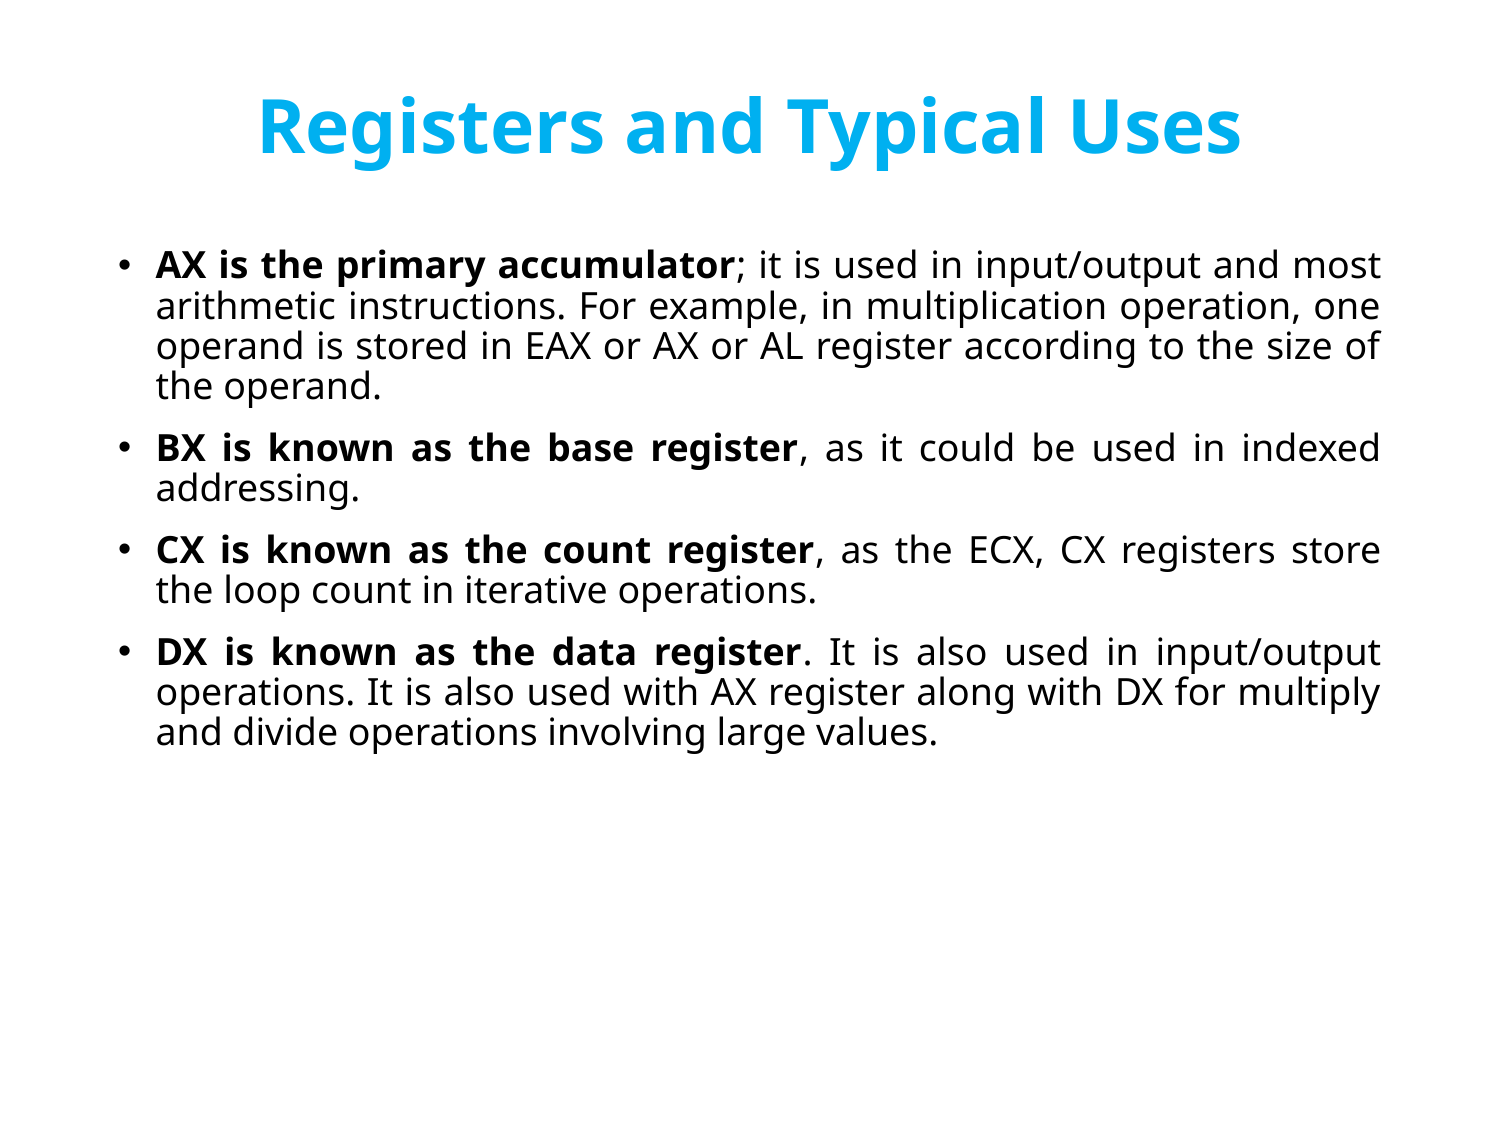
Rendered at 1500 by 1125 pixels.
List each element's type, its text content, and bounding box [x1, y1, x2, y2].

list AX is the primary accumulator; it is used in input/output and most arithmetic instructions. For example, in multiplication operation, one operand is stored in EAX or AX or AL register according to the size of the operand. BX is known as the base register, as it could be used in indexed addressing. CX is known as the count register, as the ECX, CX registers store the loop count in iterative operations. DX is known as the data register. It is also used in input/output operations. It is also used with AX register along with DX for multiply and divide operations involving large values. [103, 238, 1397, 953]
title Registers and Typical Uses [103, 59, 1397, 199]
